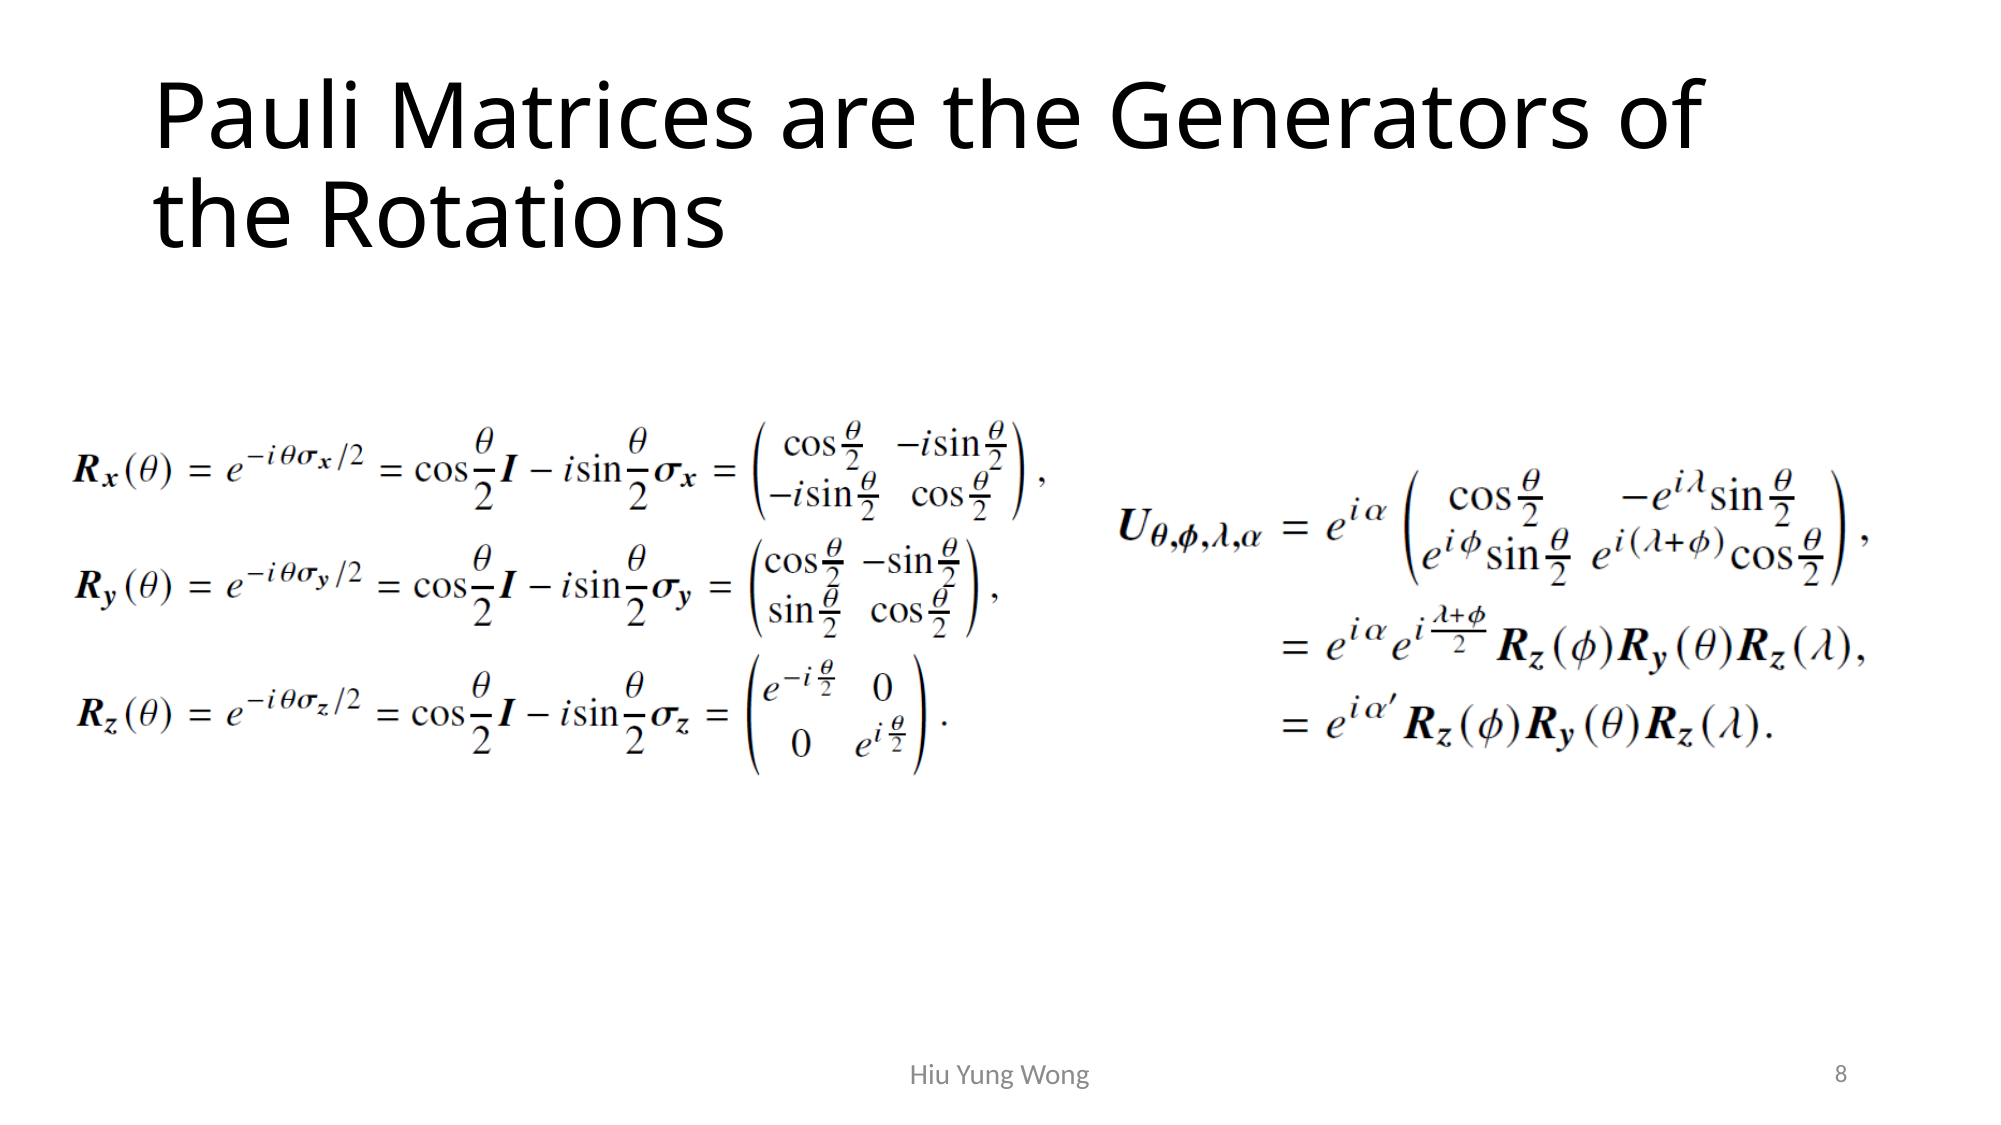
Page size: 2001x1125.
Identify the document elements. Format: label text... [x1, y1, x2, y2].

slide_number 8 [1412, 1042, 1863, 1103]
title Pauli Matrices are the Generators of the Rotations [137, 59, 1863, 278]
picture [37, 387, 1894, 786]
footer Hiu Yung Wong [662, 1042, 1338, 1103]
